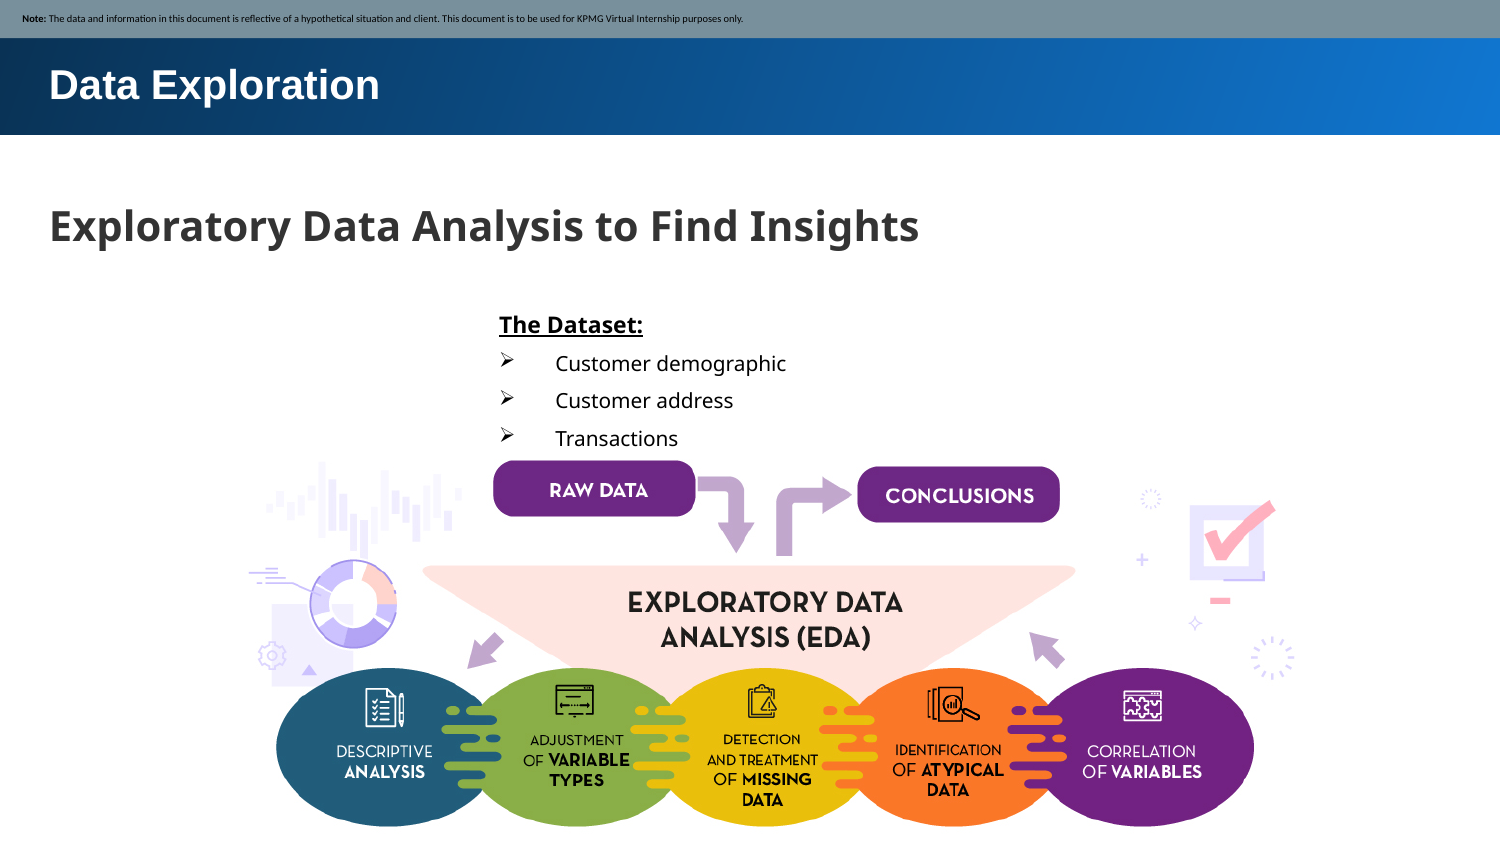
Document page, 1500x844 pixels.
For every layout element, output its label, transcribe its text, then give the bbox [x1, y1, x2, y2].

text_box The Dataset: Customer demographic Customer address Transactions [484, 281, 832, 436]
picture [193, 438, 1350, 837]
text_box Data Exploration [33, 43, 1439, 124]
text_box [0, 39, 1500, 135]
text_box Note: The data and information in this document is reflective of a hypothetical situation and client. This document is to be used for KPMG Virtual Internship purposes only. [0, 0, 1500, 39]
text_box Exploratory Data Analysis to Find Insights [33, 177, 1439, 266]
